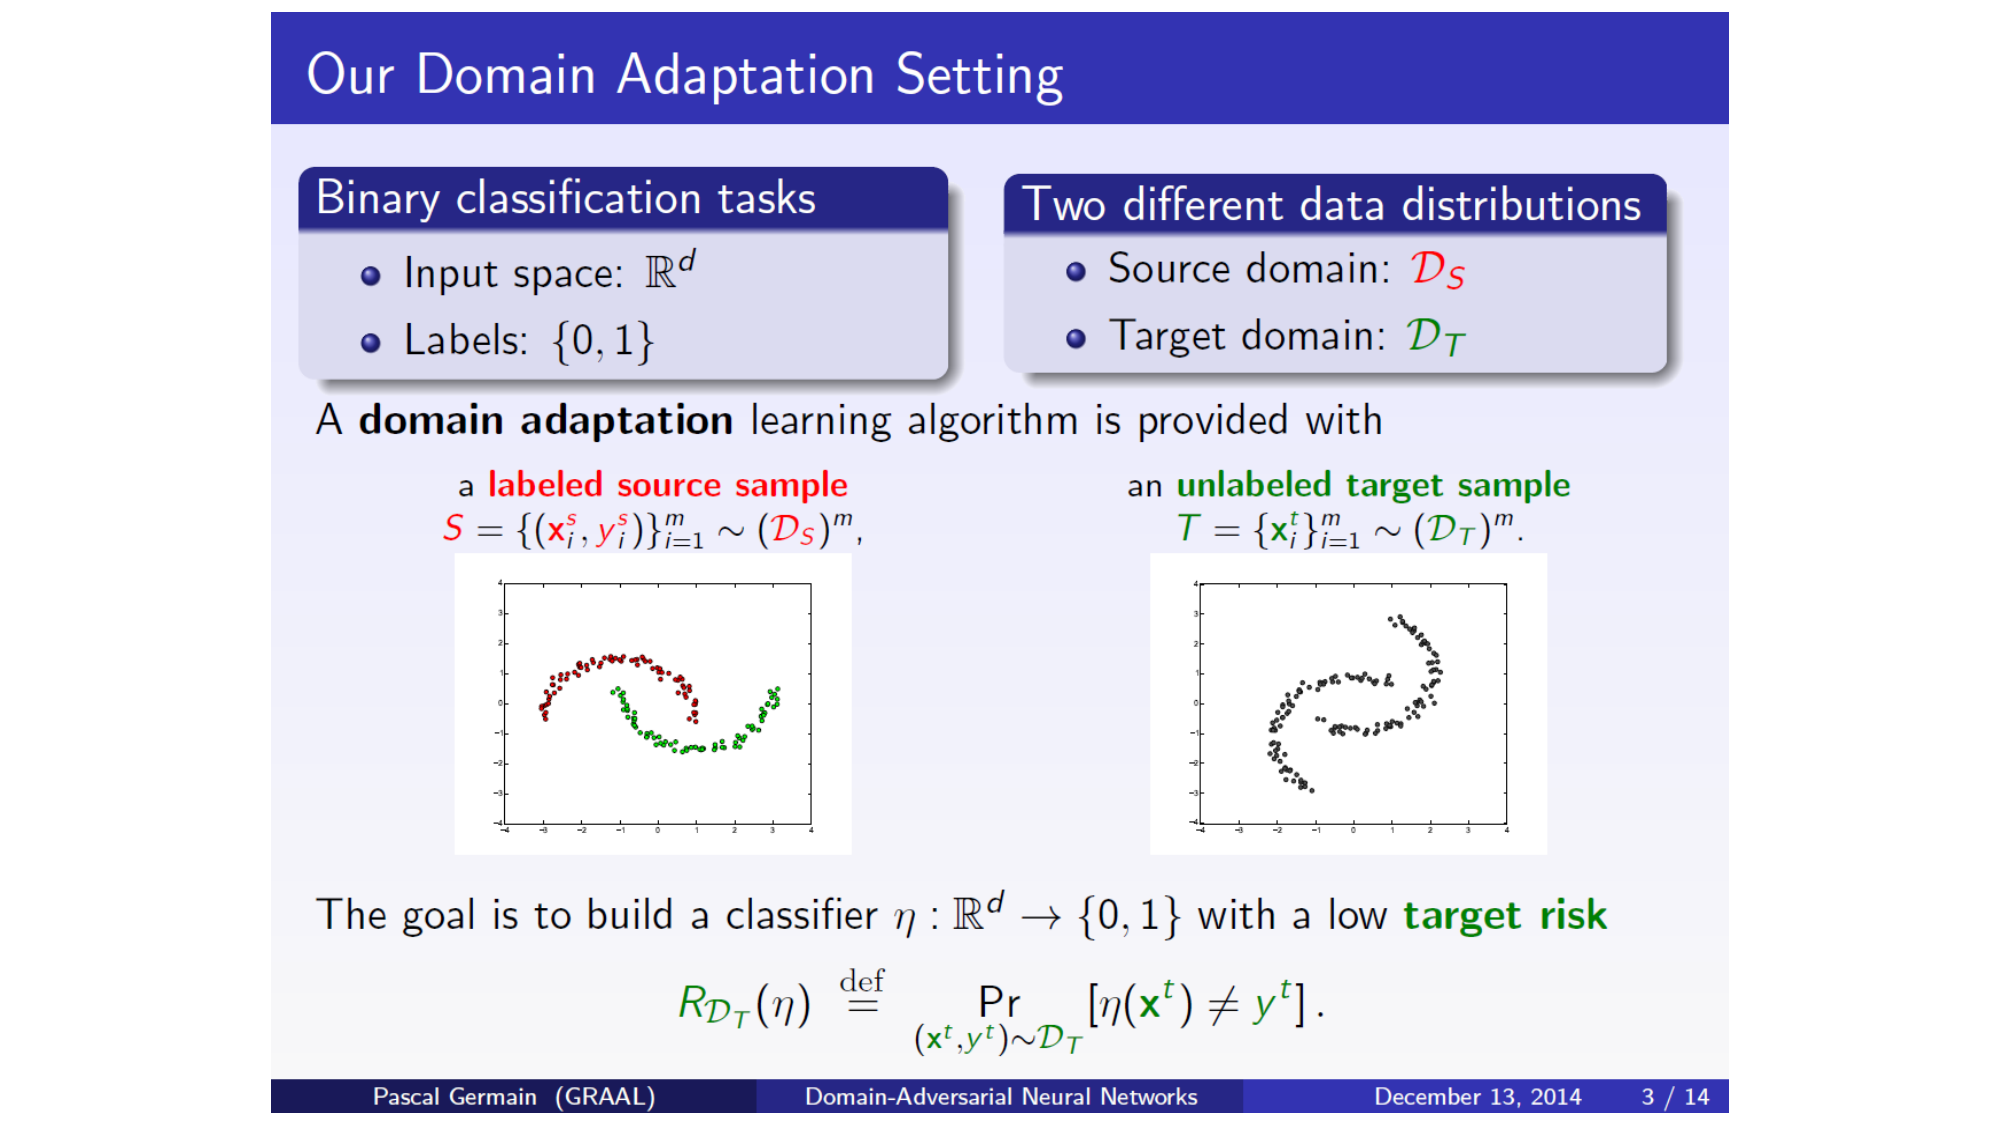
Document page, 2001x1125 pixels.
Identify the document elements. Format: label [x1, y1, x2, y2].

picture [271, 12, 1729, 1113]
